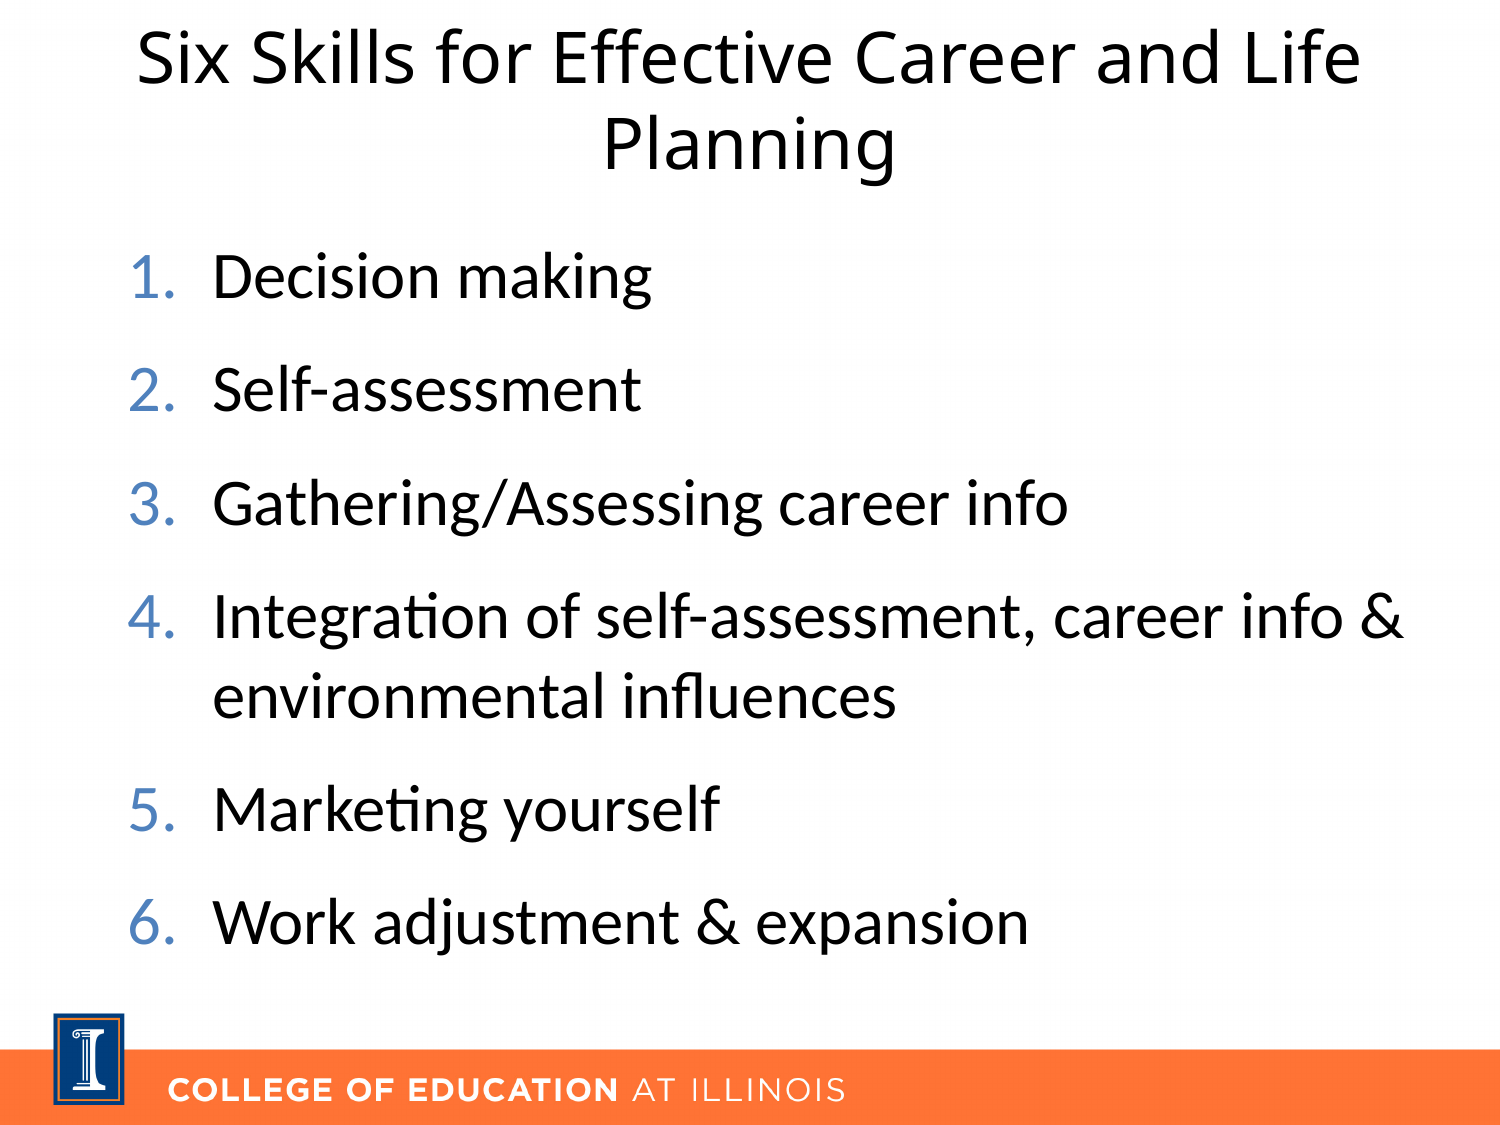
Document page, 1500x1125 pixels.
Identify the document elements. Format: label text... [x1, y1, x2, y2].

text_box Decision making Self-assessment Gathering/Assessing career info Integration of self-assessment, career info & environmental influences Marketing yourself Work adjustment & expansion [112, 224, 1425, 966]
picture [0, 0, 1500, 1125]
title Six Skills for Effective Career and Life Planning [75, 4, 1425, 192]
